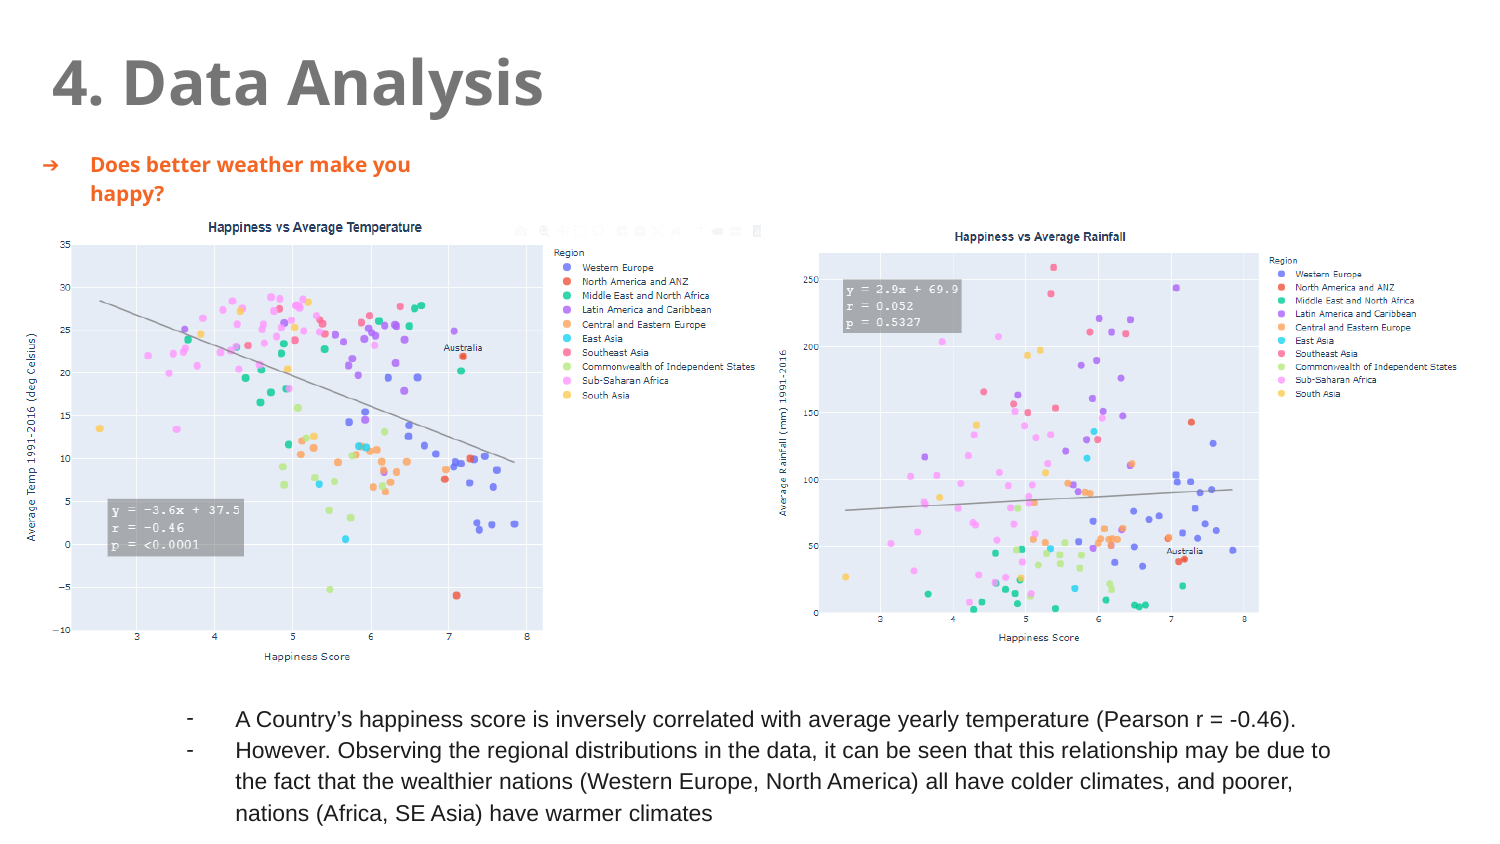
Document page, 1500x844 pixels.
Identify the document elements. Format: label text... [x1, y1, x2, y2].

text_box 4. Data Analysis [37, 8, 601, 134]
picture [24, 222, 761, 672]
text_box A Country’s happiness score is inversely correlated with average yearly temperature (Pearson r = -0.46). However. Observing the regional distributions in the data, it can be seen that this relationship may be due to the fact that the wealthier nations (Western Europe, North America) all have colder climates, and poorer, nations (Africa, SE Asia) have warmer climates [145, 685, 1355, 844]
picture [772, 230, 1463, 646]
text_box Does better weather make you happy? [0, 133, 493, 221]
